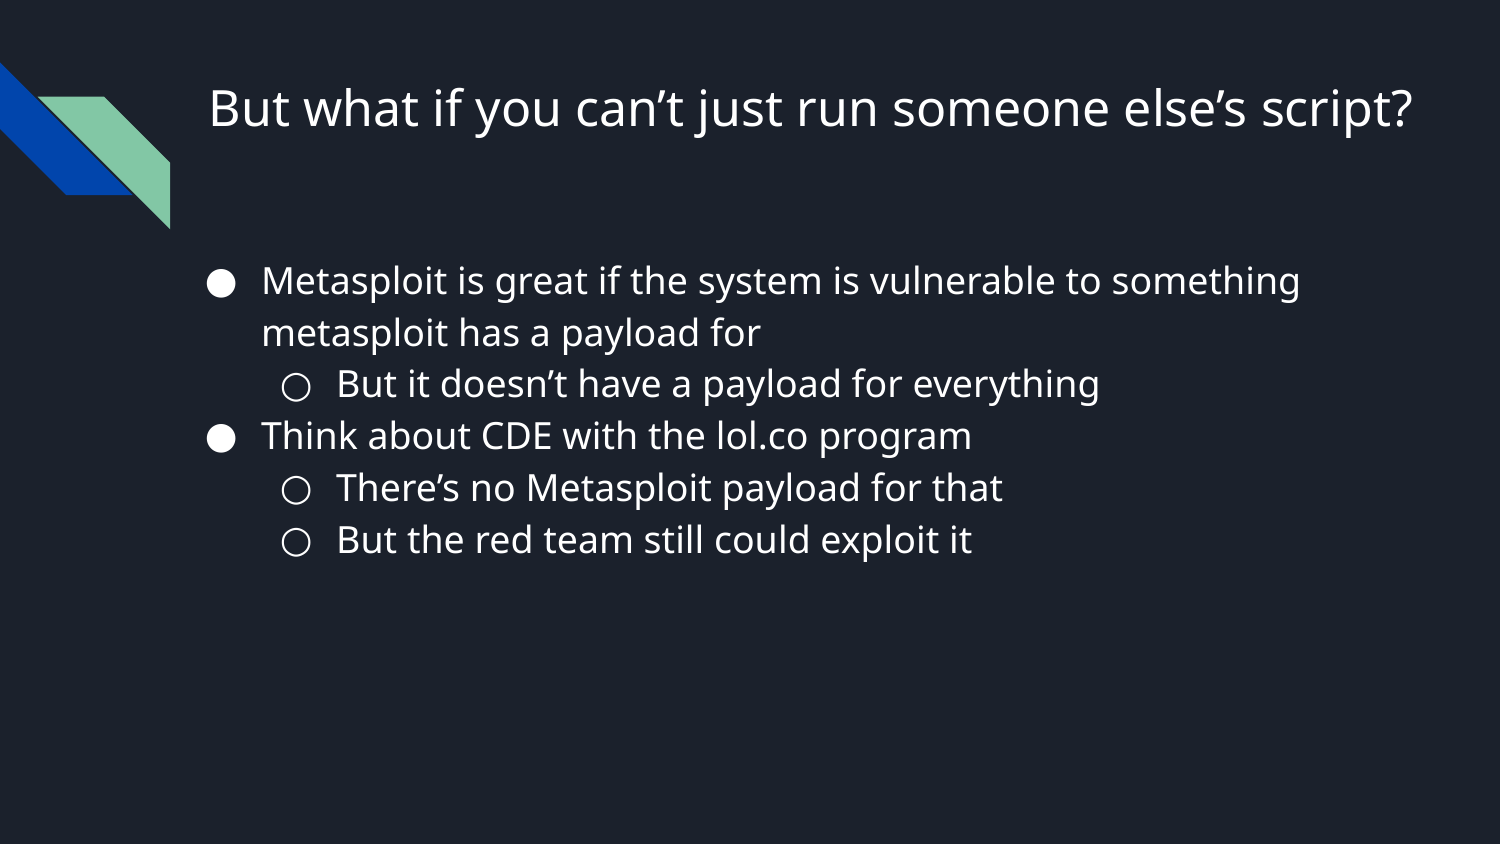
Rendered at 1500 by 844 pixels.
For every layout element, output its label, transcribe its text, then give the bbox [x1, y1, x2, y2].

list Metasploit is great if the system is vulnerable to something metasploit has a payload for But it doesn’t have a payload for everything Think about CDE with the lol.co program There’s no Metasploit payload for that But the red team still could exploit it [171, 235, 1447, 785]
title But what if you can’t just run someone else’s script? [193, 61, 1469, 212]
